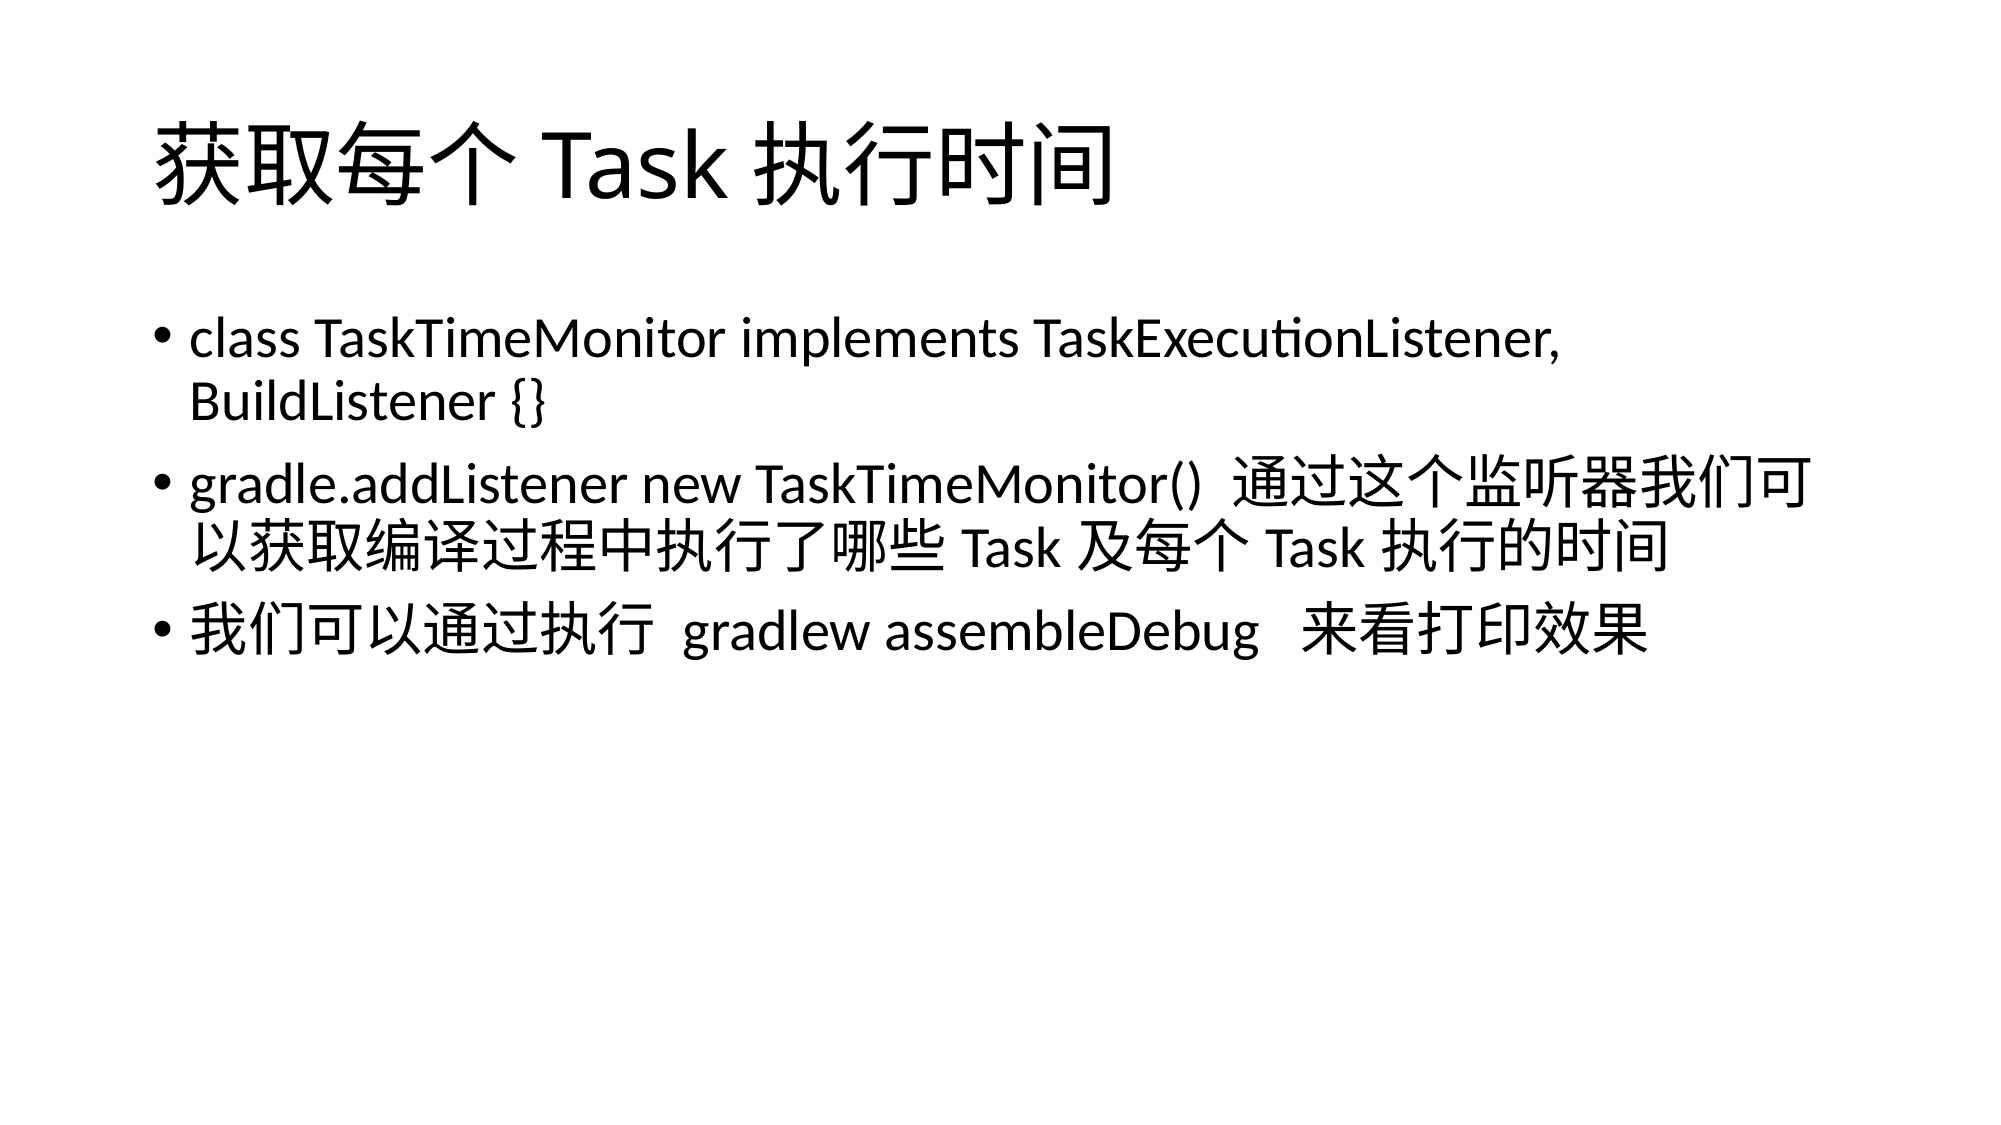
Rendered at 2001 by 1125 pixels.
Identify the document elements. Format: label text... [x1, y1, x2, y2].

title 获取每个Task执行时间 [137, 59, 1863, 278]
list class TaskTimeMonitor implements TaskExecutionListener, BuildListener {} gradle.addListener new TaskTimeMonitor() 通过这个监听器我们可以获取编译过程中执行了哪些Task及每个Task执行的时间 我们可以通过执行 gradlew assembleDebug 来看打印效果 [137, 299, 1863, 1014]
